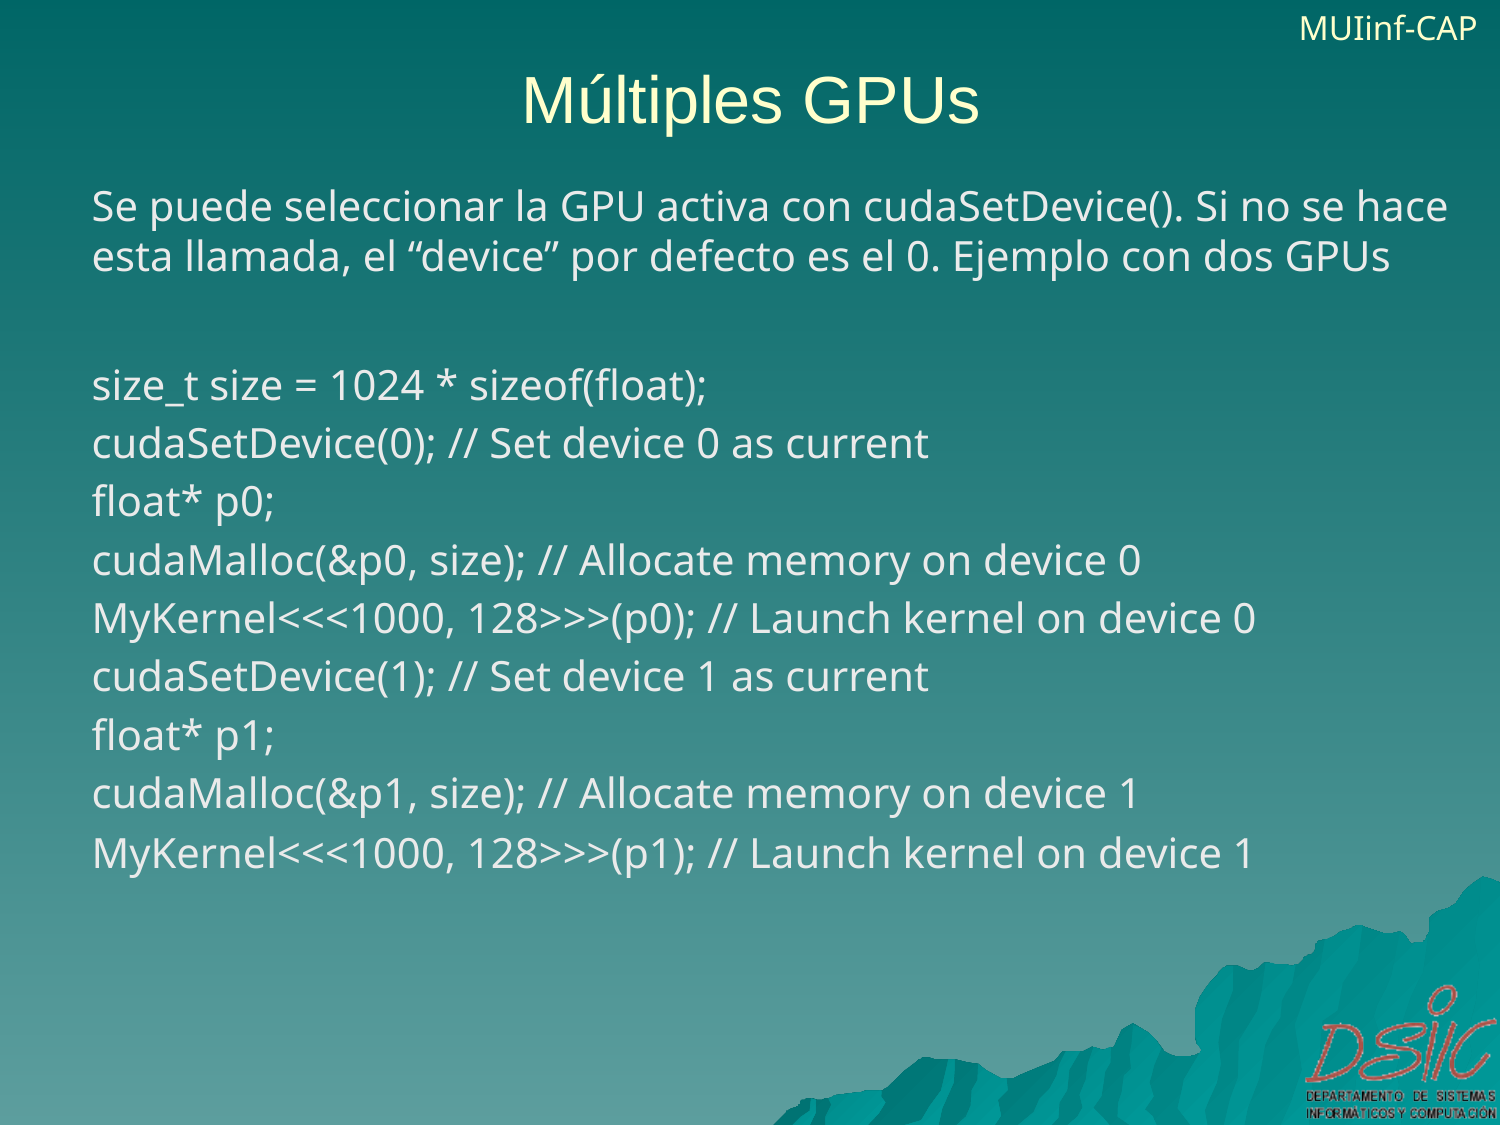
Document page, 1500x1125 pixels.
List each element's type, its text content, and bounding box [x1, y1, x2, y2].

list Se puede seleccionar la GPU activa con cudaSetDevice(). Si no se hace esta llamada, el “device” por defecto es el 0. Ejemplo con dos GPUs size_t size = 1024 * sizeof(float); cudaSetDevice(0); // Set device 0 as current float* p0; cudaMalloc(&p0, size); // Allocate memory on device 0 MyKernel<<<1000, 128>>>(p0); // Launch kernel on device 0 cudaSetDevice(1); // Set device 1 as current float* p1; cudaMalloc(&p1, size); // Allocate memory on device 1 MyKernel<<<1000, 128>>>(p1); // Launch kernel on device 1 [76, 172, 1500, 916]
picture [1304, 979, 1500, 1125]
title Múltiples GPUs [76, 3, 1427, 172]
